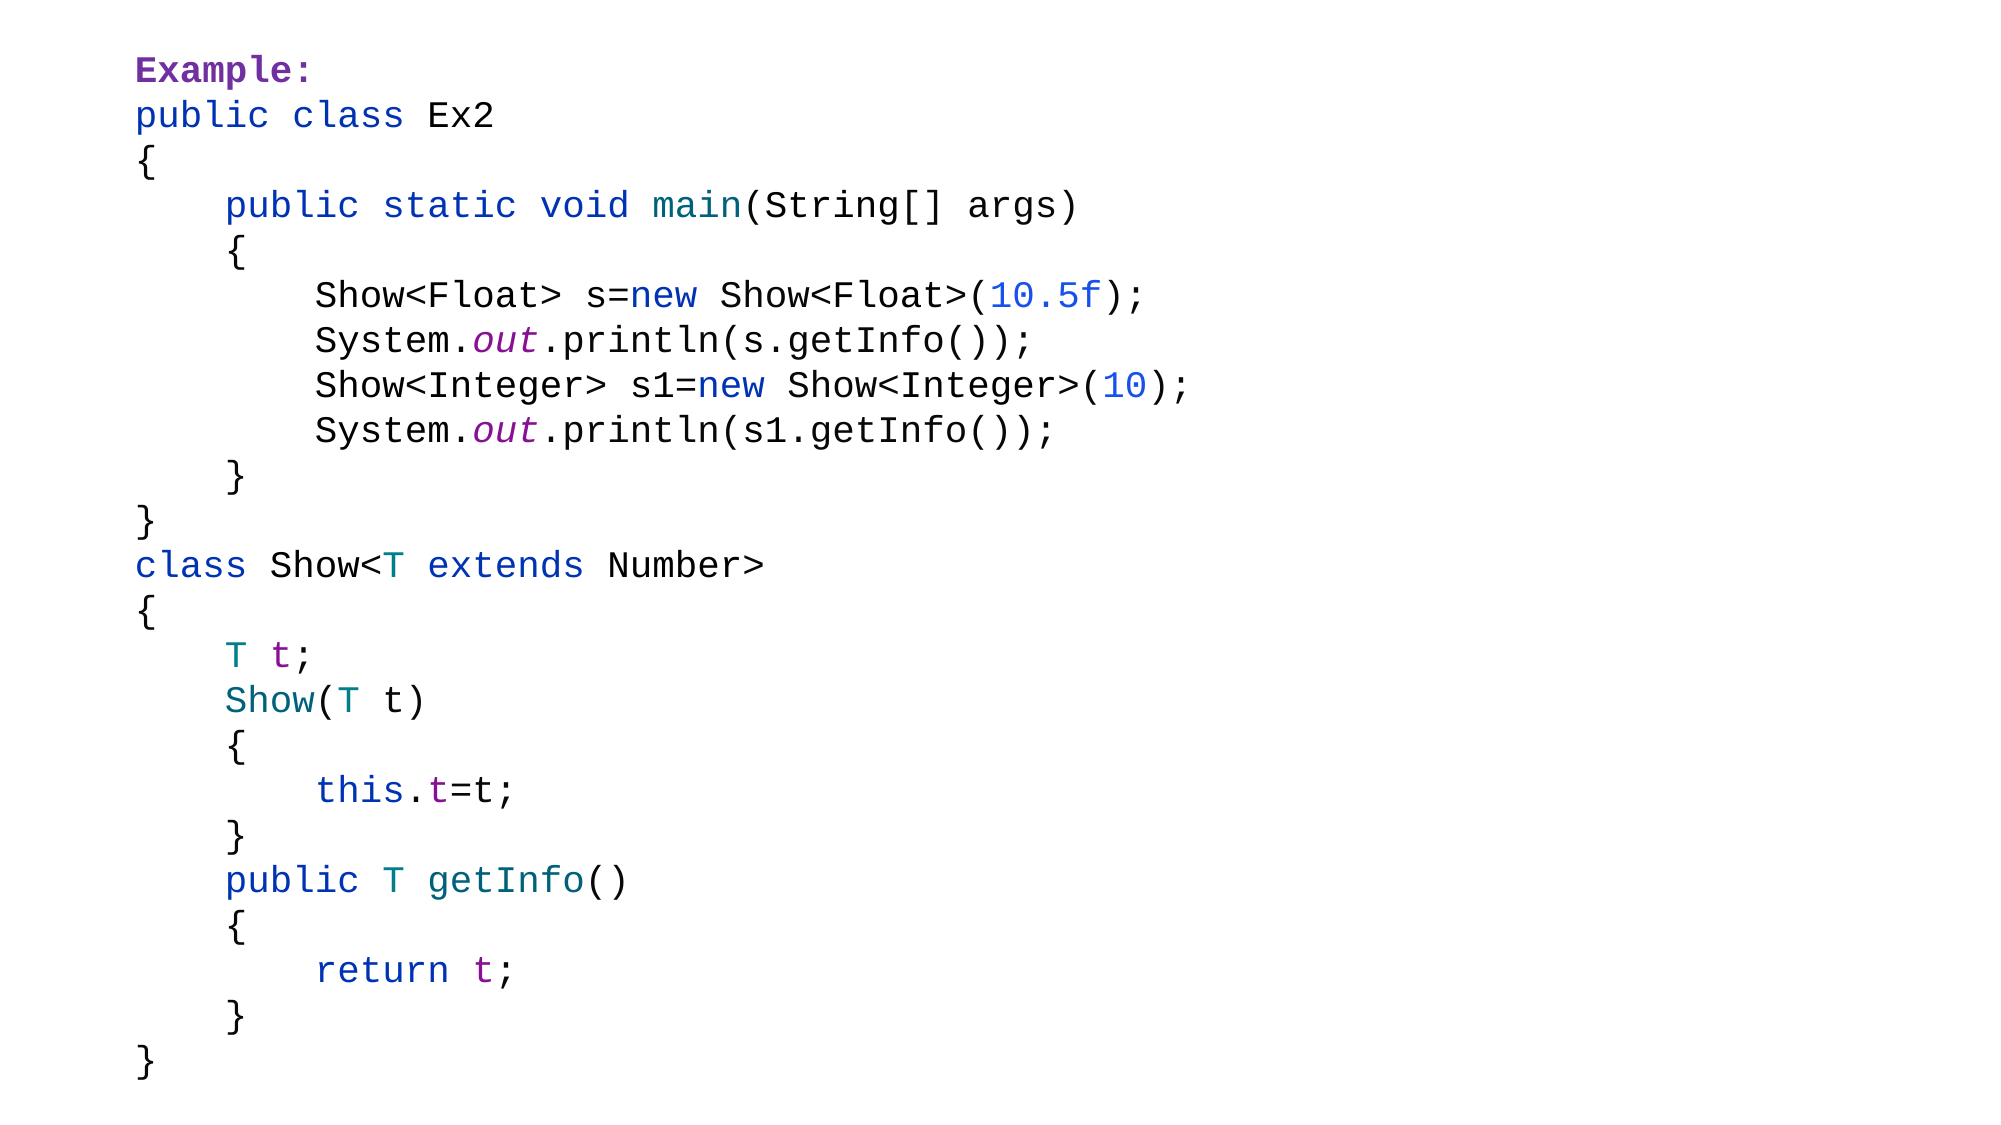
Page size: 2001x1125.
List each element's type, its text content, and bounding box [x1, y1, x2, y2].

list Example: public class Ex2 { public static void main(String[] args) { Show<Float> s=new Show<Float>(10.5f); System.out.println(s.getInfo()); Show<Integer> s1=new Show<Integer>(10); System.out.println(s1.getInfo()); } } class Show<T extends Number> { T t; Show(T t) { this.t=t; } public T getInfo() { return t; } } [119, 37, 1833, 1088]
